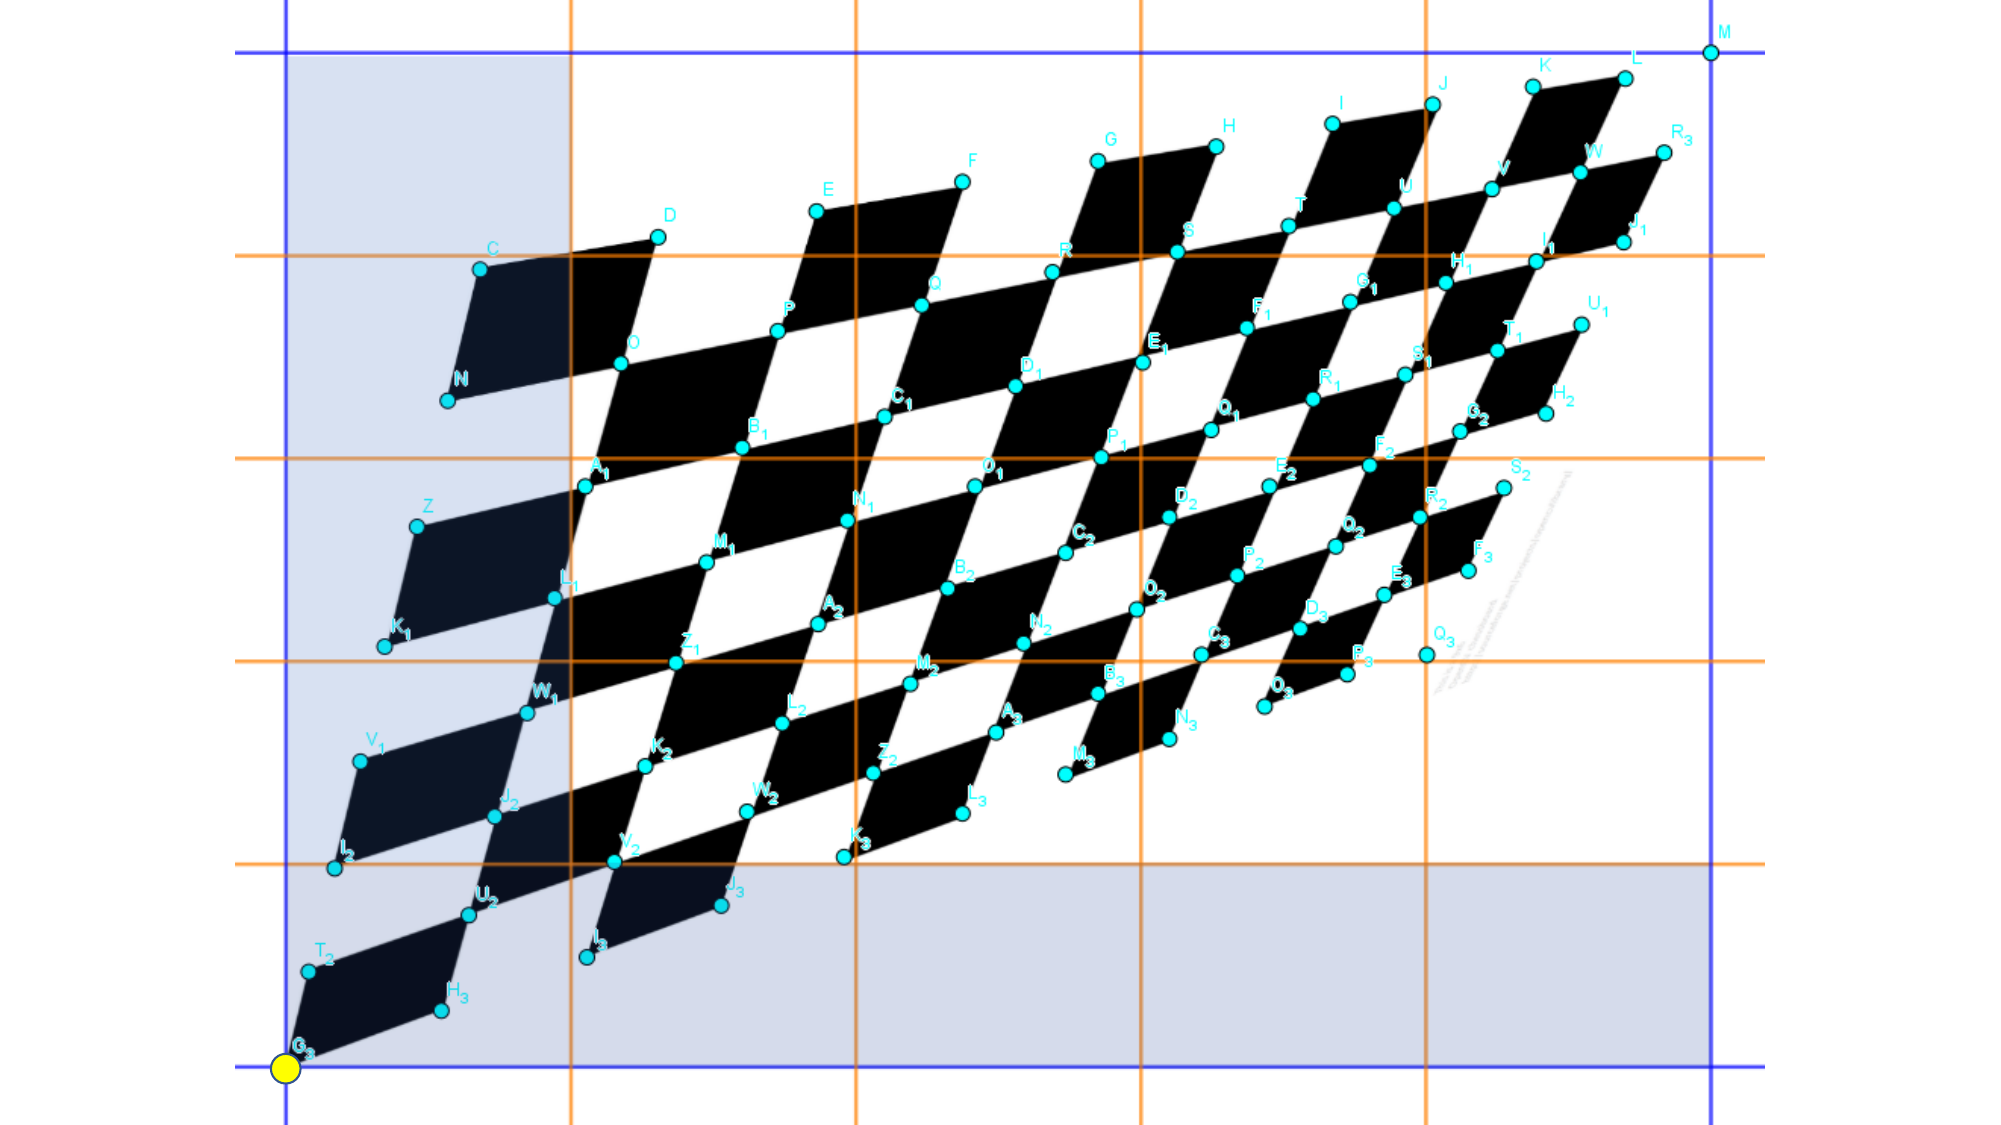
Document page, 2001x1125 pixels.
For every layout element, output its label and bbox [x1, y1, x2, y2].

picture [235, 0, 1765, 1125]
